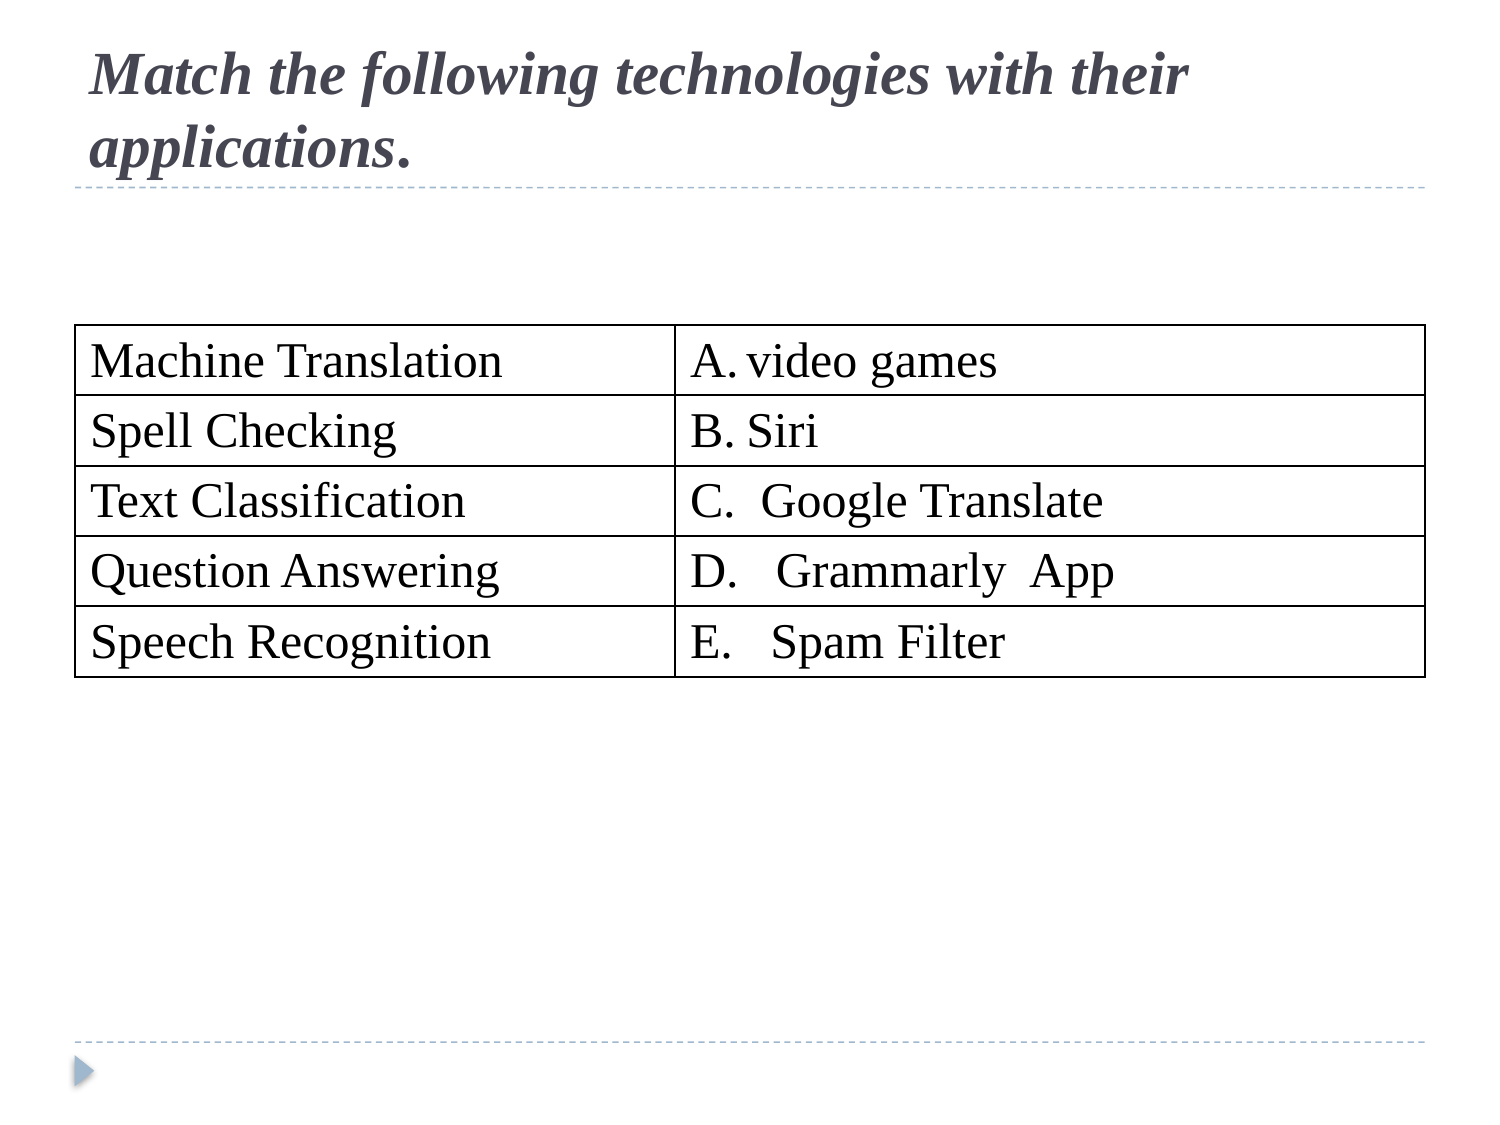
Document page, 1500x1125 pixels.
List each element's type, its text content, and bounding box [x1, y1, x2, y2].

table_cell Text Classification [76, 467, 674, 535]
table_cell Siri [676, 396, 1424, 465]
table_header video games [676, 326, 1424, 394]
table_header Machine Translation [76, 326, 674, 394]
table_cell E. Spam Filter [676, 607, 1424, 676]
table_cell Spell Checking [76, 396, 674, 465]
table_cell Speech Recognition [76, 607, 674, 676]
table_cell C. Google Translate [676, 467, 1424, 535]
title Match the following technologies with their applications. [75, 24, 1425, 188]
table_cell D. Grammarly App [676, 537, 1424, 605]
table_cell Question Answering [76, 537, 674, 605]
